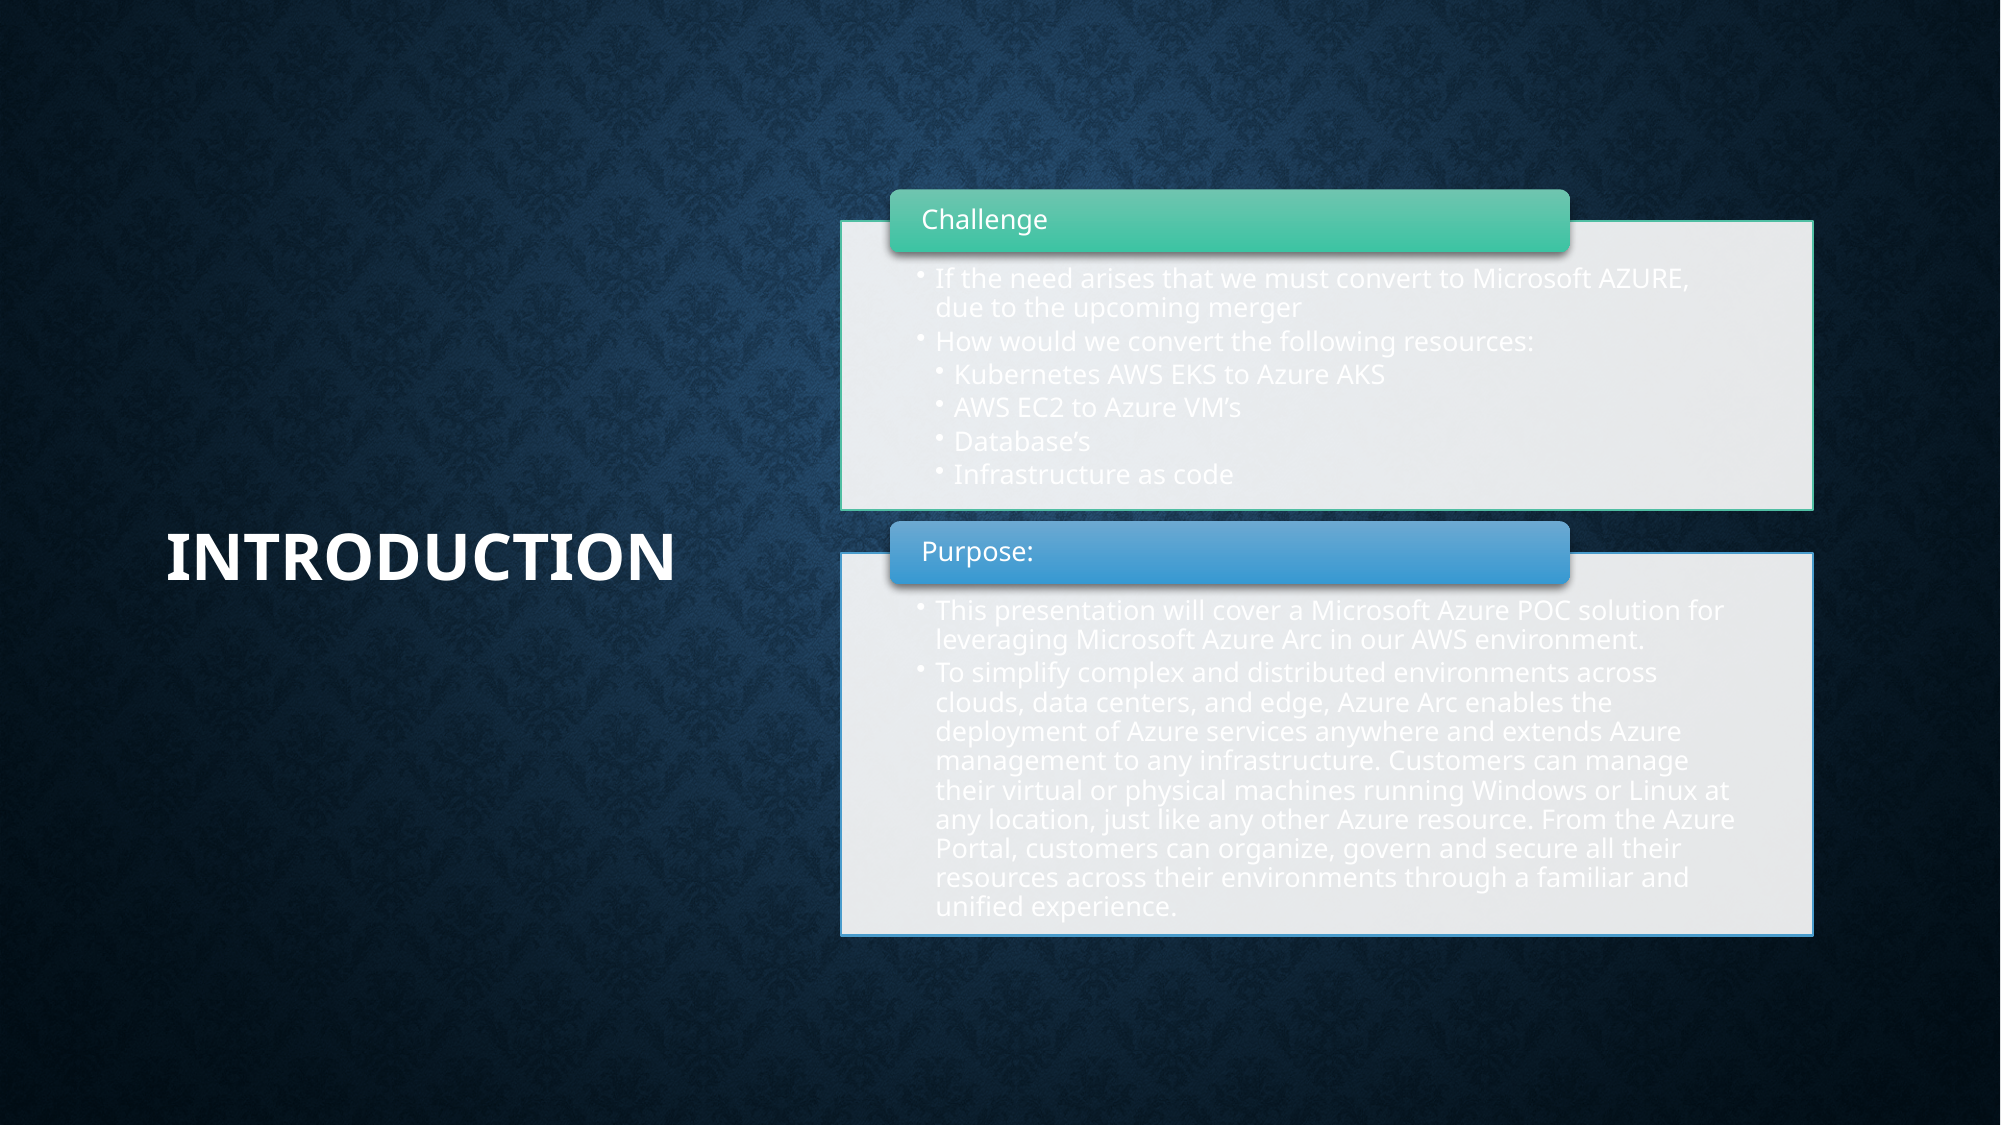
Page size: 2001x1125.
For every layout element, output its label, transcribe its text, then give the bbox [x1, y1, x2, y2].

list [840, 182, 1814, 943]
title Introduction [123, 99, 722, 1020]
